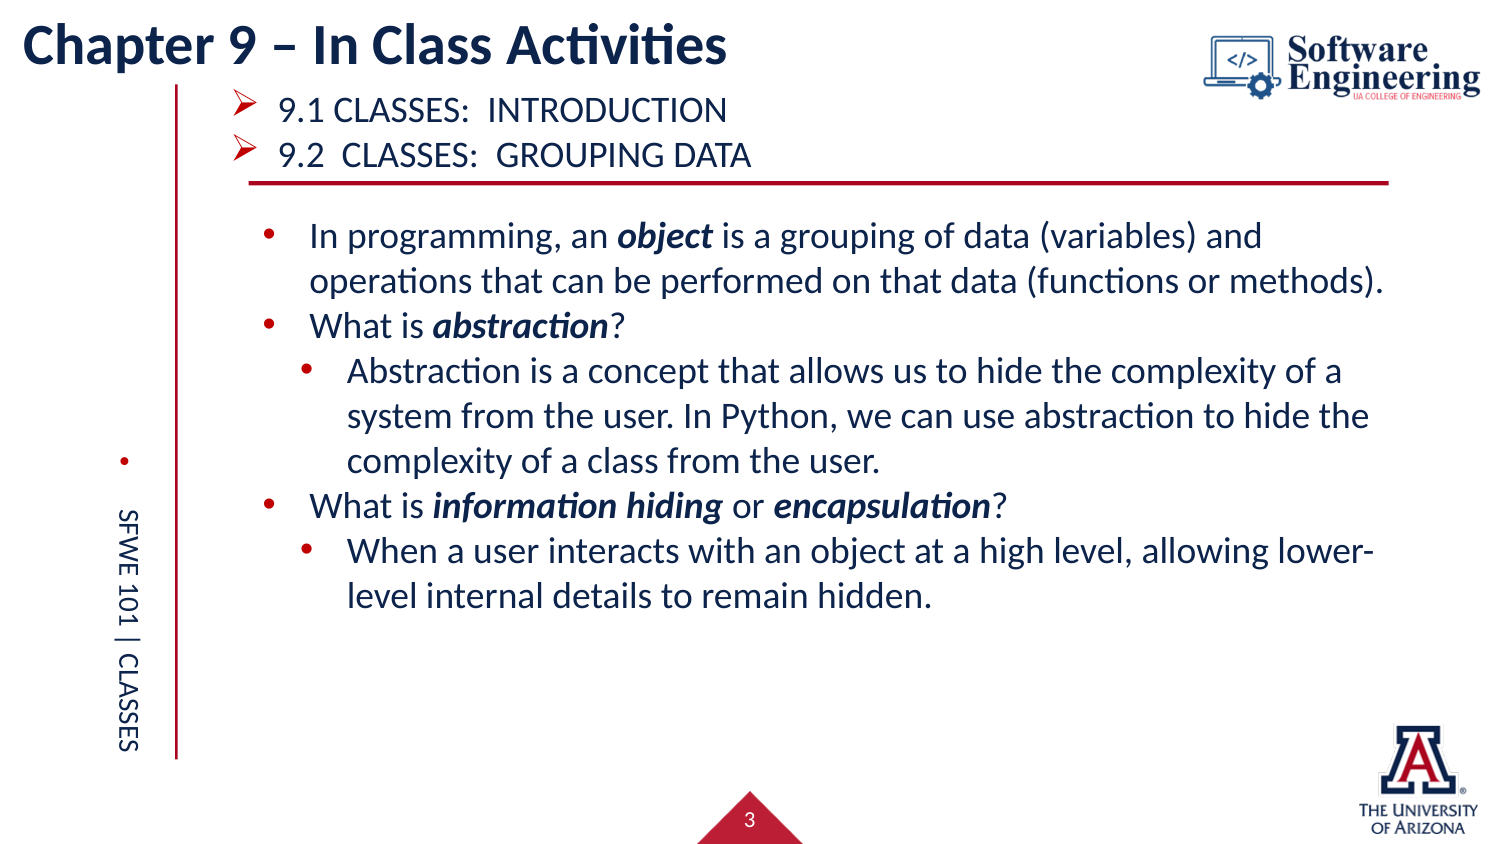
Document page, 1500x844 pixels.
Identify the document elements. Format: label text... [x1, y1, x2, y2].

title Chapter 9 – In Class Activities [17, 0, 1158, 81]
list In programming, an object is a grouping of data (variables) and operations that can be performed on that data (functions or methods). What is abstraction? Abstraction is a concept that allows us to hide the complexity of a system from the user. In Python, we can use abstraction to hide the complexity of a class from the user. What is information hiding or encapsulation? When a user interacts with an object at a high level, allowing lower-level internal details to remain hidden. [256, 204, 1397, 784]
picture [697, 791, 803, 844]
list 9.1 Classes: Introduction 9.2 Classes: Grouping Data [224, 79, 1365, 143]
list SFWE 101 | classes [103, 229, 155, 760]
picture [1191, 24, 1490, 107]
picture [1359, 723, 1478, 834]
